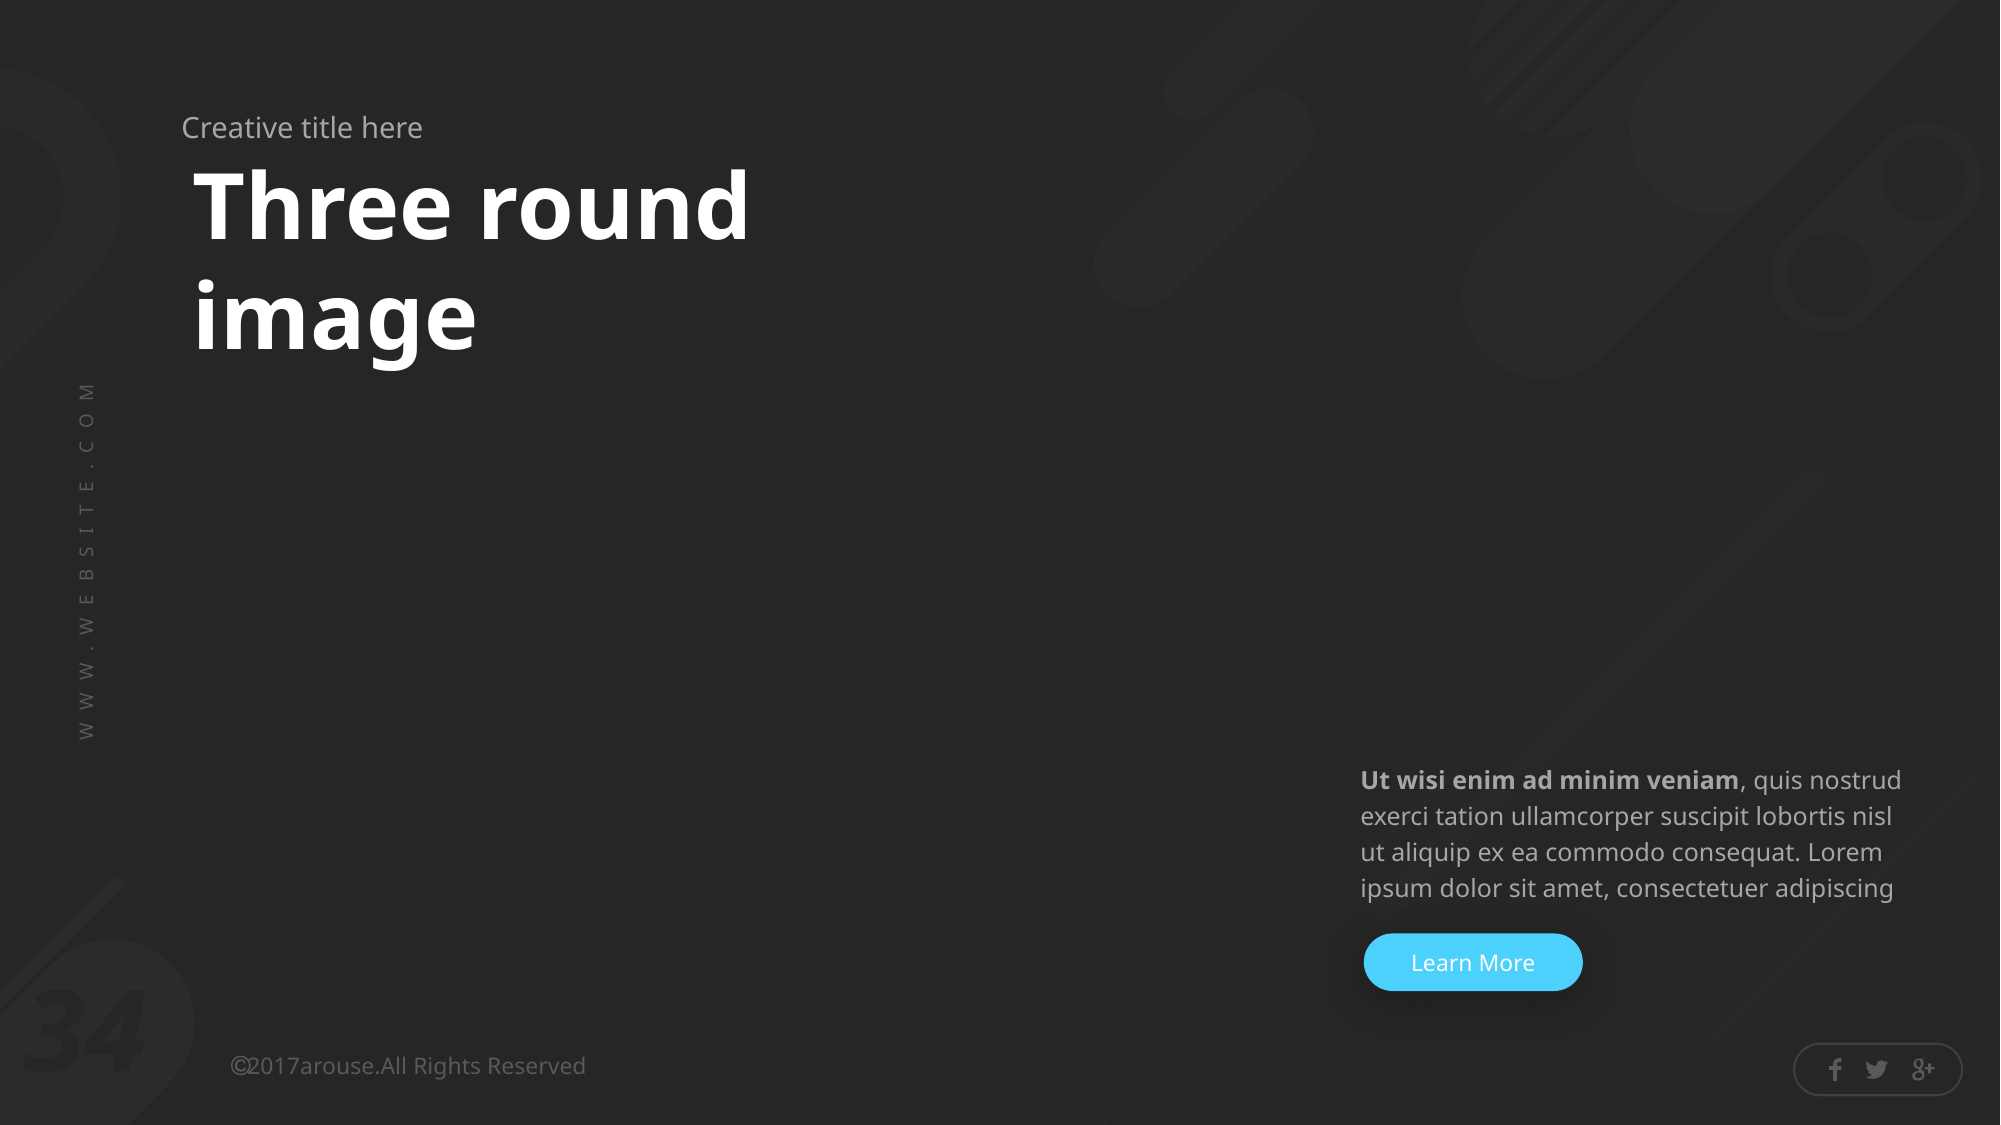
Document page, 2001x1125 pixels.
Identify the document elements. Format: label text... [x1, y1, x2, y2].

list Three round image [177, 140, 894, 399]
text_box Ut wisi enim ad minim veniam, quis nostrud exerci tation ullamcorper suscipit lobortis nisl ut aliquip ex ea commodo consequat. Lorem ipsum dolor sit amet, consectetuer adipiscing [1695, 751, 1921, 910]
text_box Learn More [1362, 932, 1585, 993]
picture [304, 113, 1695, 1012]
